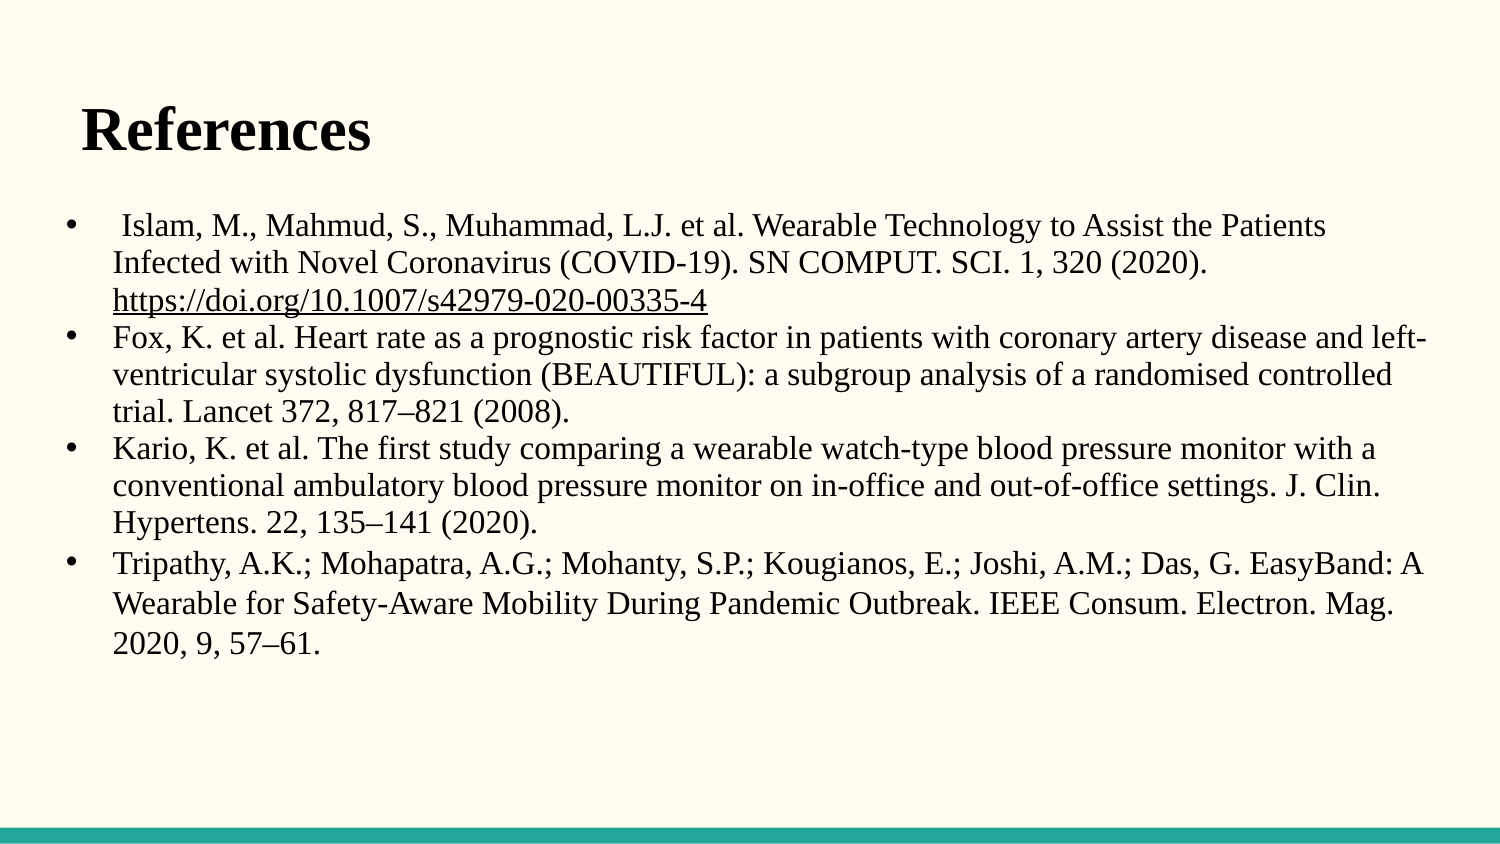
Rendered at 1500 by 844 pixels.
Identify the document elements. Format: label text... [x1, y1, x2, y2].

text_box References [51, 72, 1449, 174]
text_box Islam, M., Mahmud, S., Muhammad, L.J. et al. Wearable Technology to Assist the Patients Infected with Novel Coronavirus (COVID-19). SN COMPUT. SCI. 1, 320 (2020). https://doi.org/10.1007/s42979-020-00335-4 Fox, K. et al. Heart rate as a prognostic risk factor in patients with coronary artery disease and left-ventricular systolic dysfunction (BEAUTIFUL): a subgroup analysis of a randomised controlled trial. Lancet 372, 817–821 (2008). Kario, K. et al. The first study comparing a wearable watch-type blood pressure monitor with a conventional ambulatory blood pressure monitor on in-office and out-of-office settings. J. Clin. Hypertens. 22, 135–141 (2020). Tripathy, A.K.; Mohapatra, A.G.; Mohanty, S.P.; Kougianos, E.; Joshi, A.M.; Das, G. EasyBand: A Wearable for Safety-Aware Mobility During Pandemic Outbreak. IEEE Consum. Electron. Mag. 2020, 9, 57–61. [51, 192, 1449, 750]
